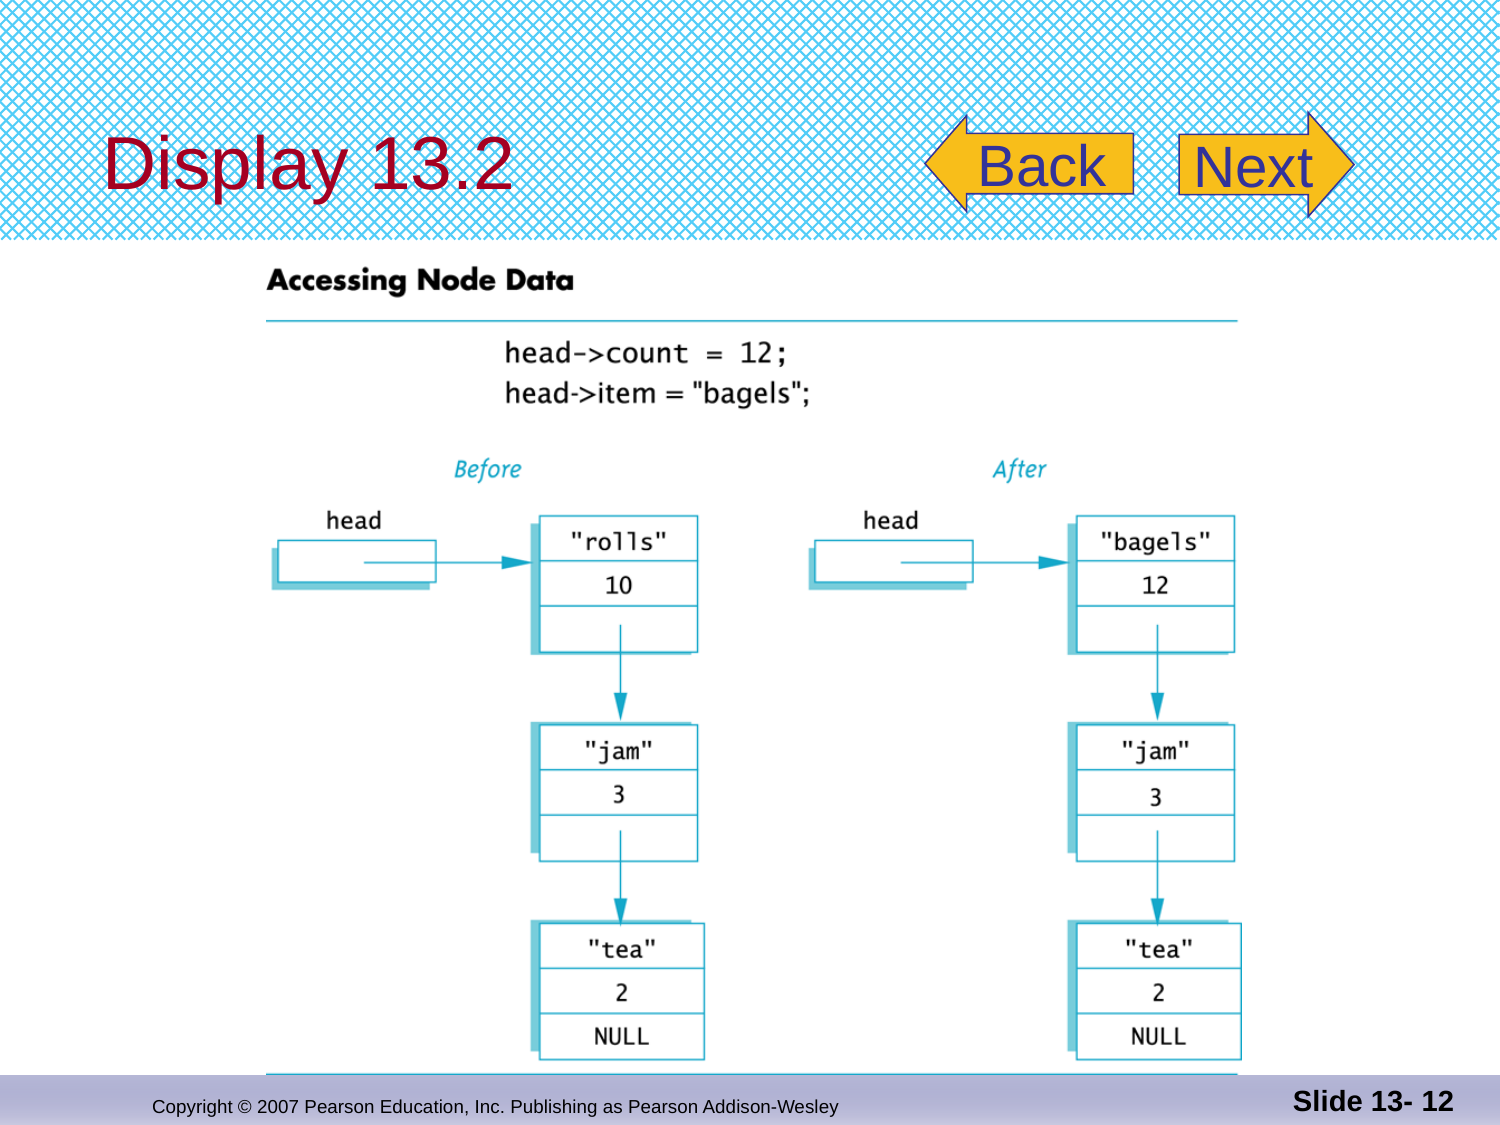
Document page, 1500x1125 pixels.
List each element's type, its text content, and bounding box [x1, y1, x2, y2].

title Display 13.2 [87, 49, 1451, 213]
slide_number Slide 13- 12 [1156, 1049, 1470, 1125]
picture [265, 261, 1242, 1075]
